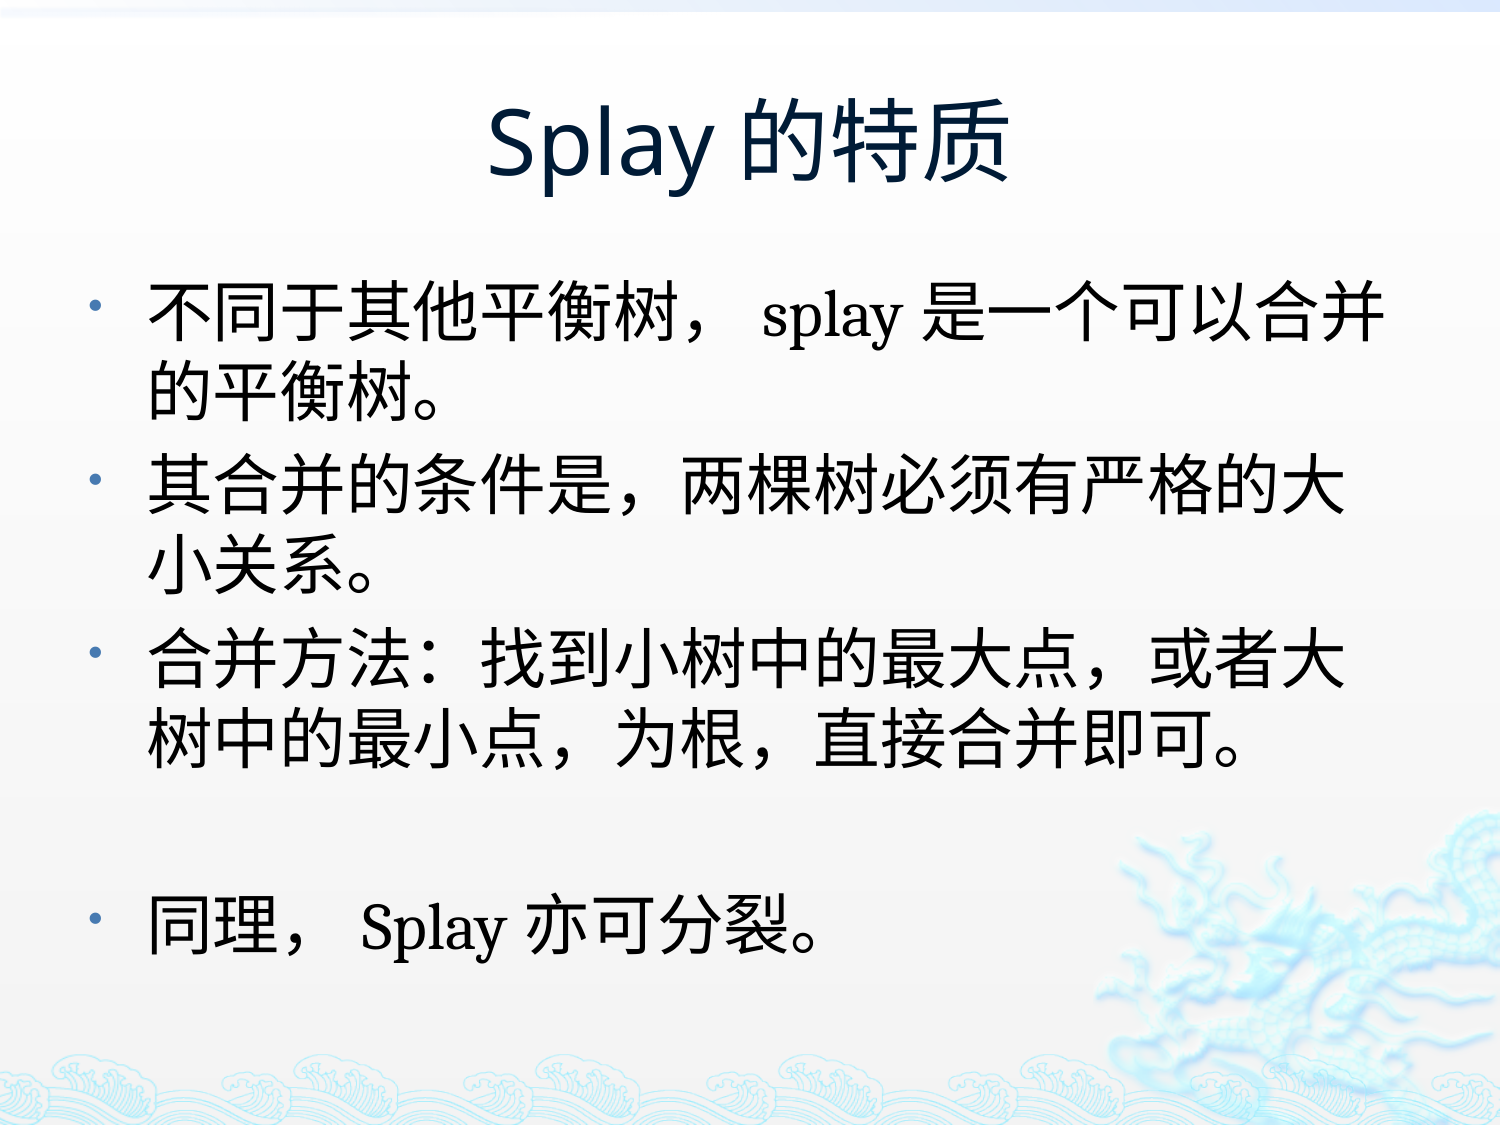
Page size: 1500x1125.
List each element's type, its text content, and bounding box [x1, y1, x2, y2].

list 不同于其他平衡树，splay是一个可以合并的平衡树。 其合并的条件是，两棵树必须有严格的大小关系。 合并方法：找到小树中的最大点，或者大树中的最小点，为根，直接合并即可。 同理，Splay亦可分裂。 [75, 262, 1425, 1005]
title Splay的特质 [75, 45, 1425, 233]
